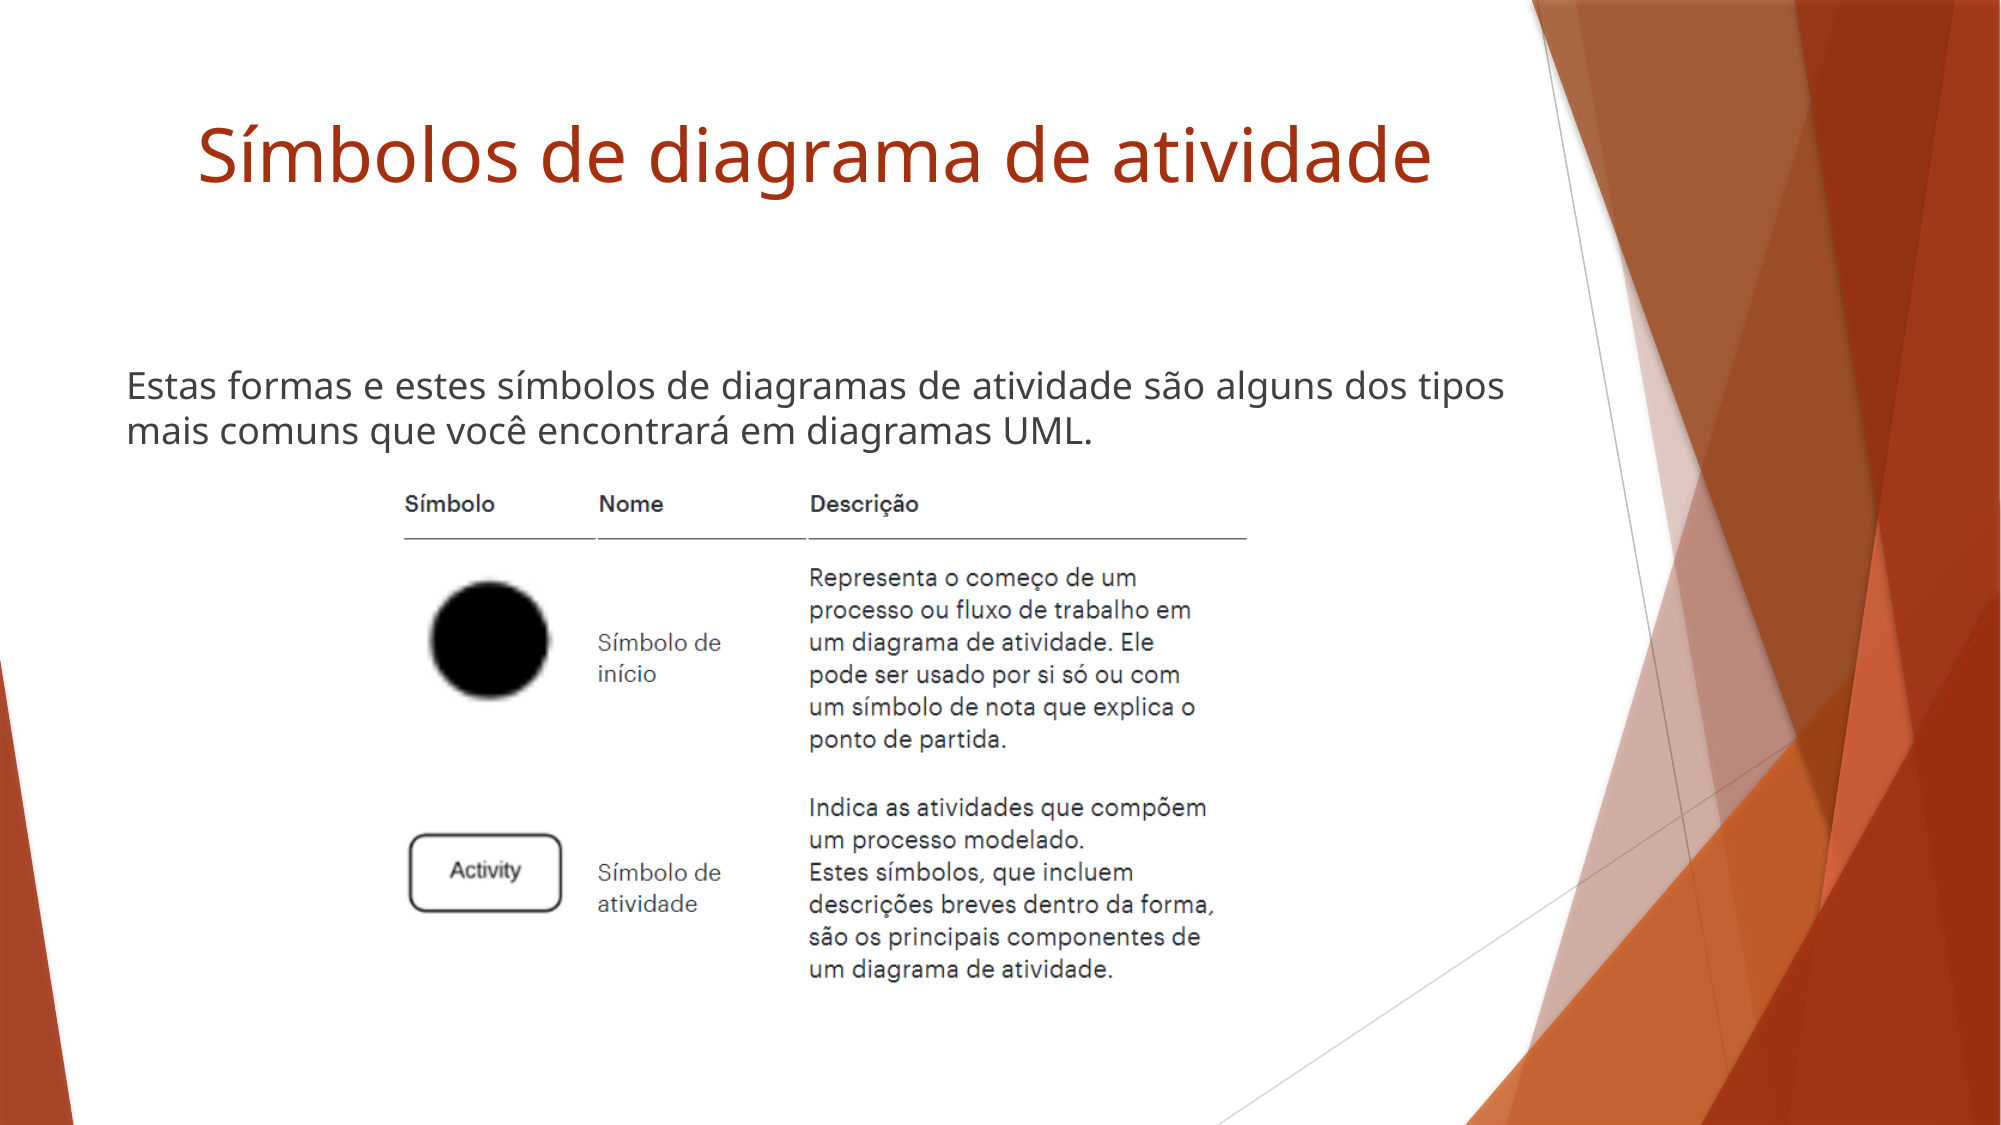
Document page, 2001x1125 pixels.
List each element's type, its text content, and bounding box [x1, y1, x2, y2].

picture [379, 488, 1254, 992]
title Símbolos de diagrama de atividade [111, 99, 1522, 317]
list Estas formas e estes símbolos de diagramas de atividade são alguns dos tipos mais comuns que você encontrará em diagramas UML. [111, 354, 1522, 992]
